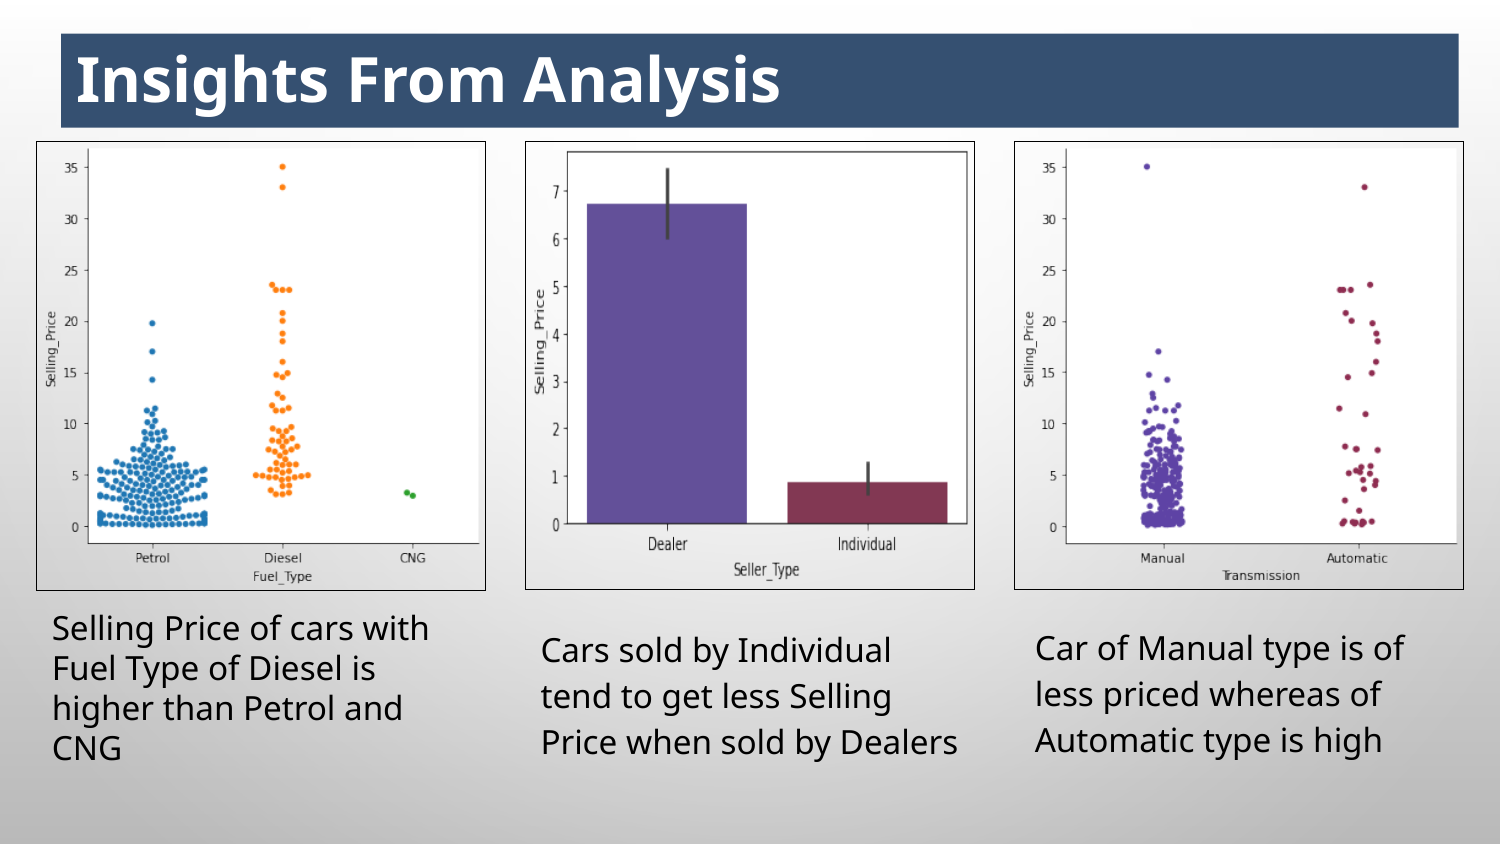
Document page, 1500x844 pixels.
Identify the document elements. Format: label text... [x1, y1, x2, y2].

title Insights From Analysis [61, 33, 1459, 128]
text_box Cars sold by Individual tend to get less Selling Price when sold by Dealers [525, 603, 975, 827]
text_box Car of Manual type is of less priced whereas of Automatic type is high [1019, 603, 1464, 823]
picture [0, 0, 1500, 844]
text_box Selling Price of cars with Fuel Type of Diesel is higher than Petrol and CNG [36, 603, 486, 811]
